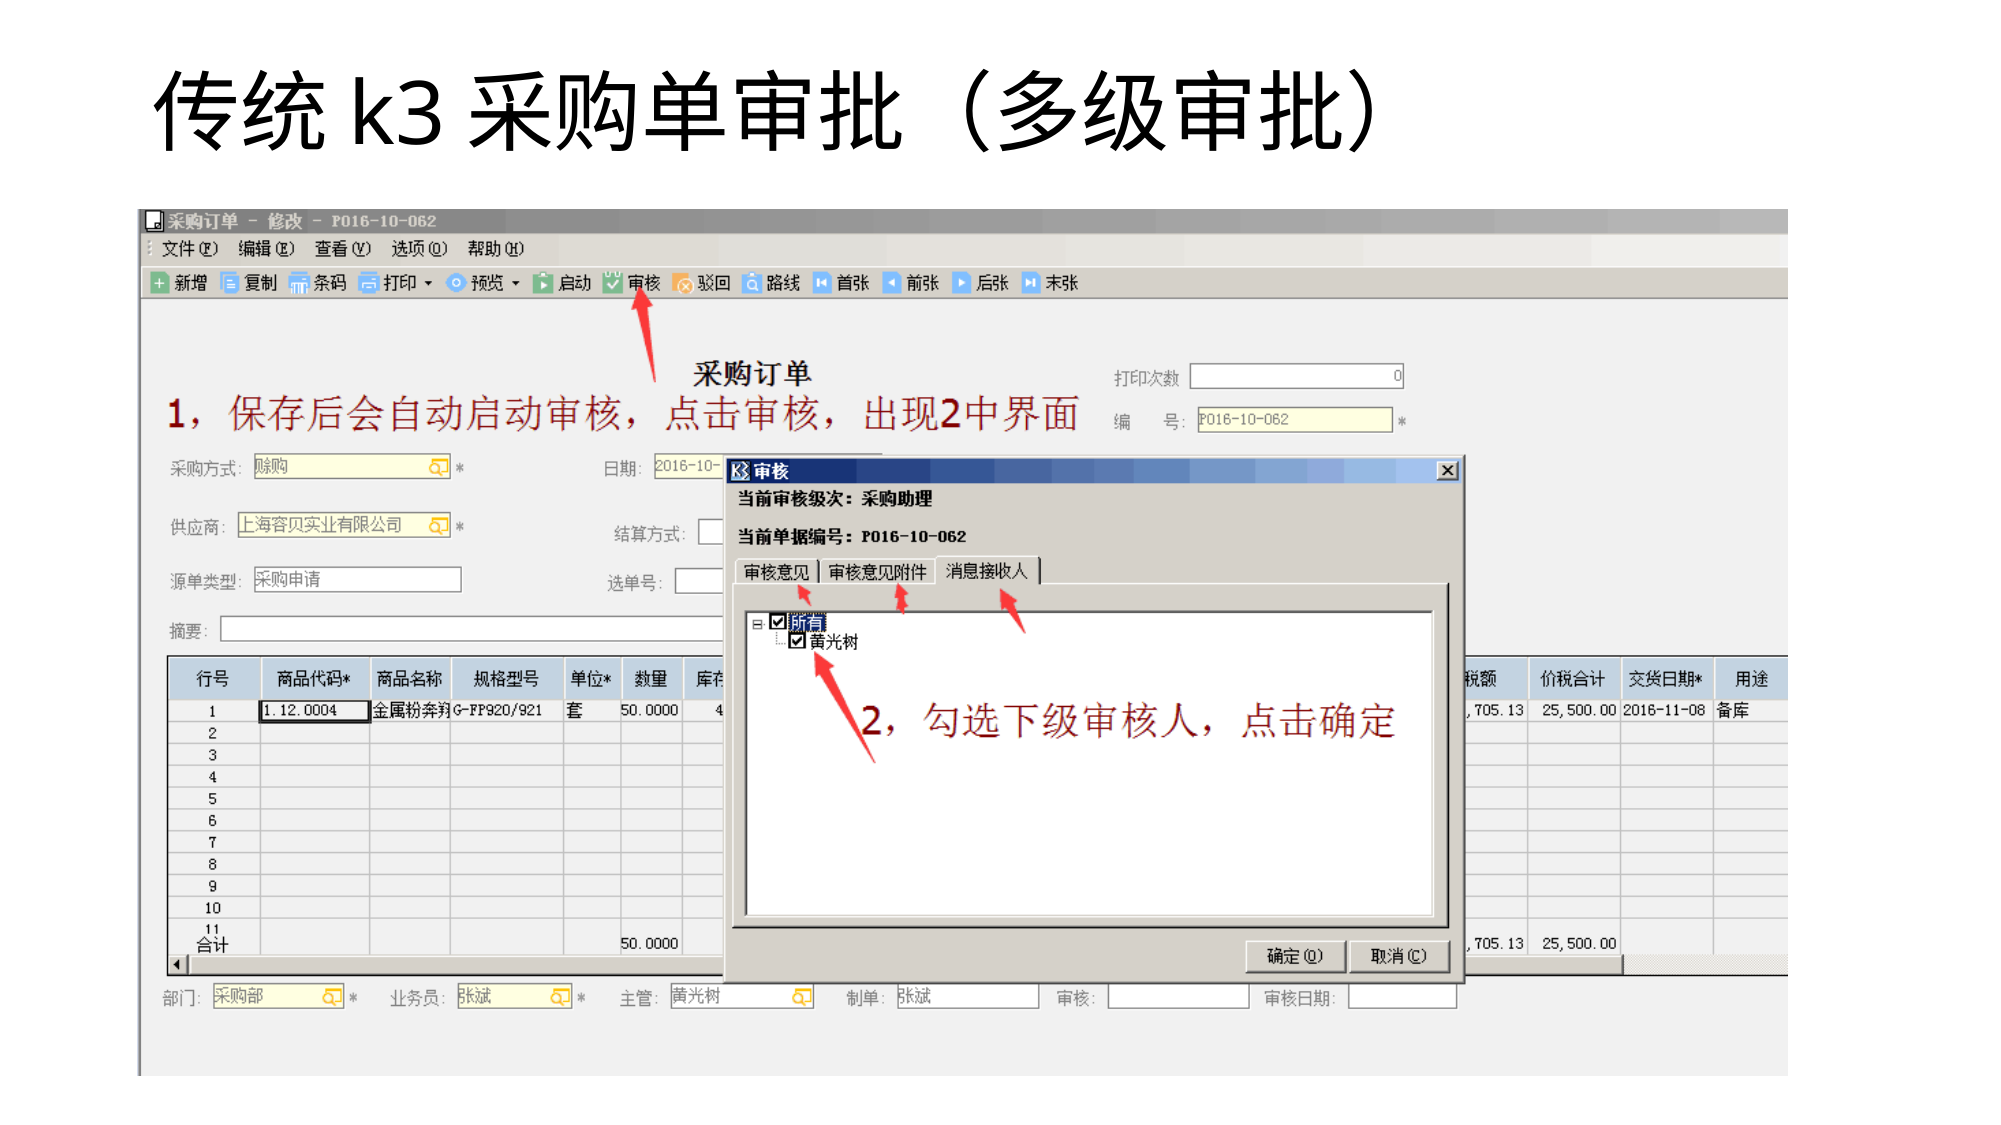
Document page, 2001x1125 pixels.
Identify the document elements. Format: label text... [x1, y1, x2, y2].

title 传统k3采购单审批（多级审批） [137, 59, 1863, 278]
picture [137, 209, 1788, 1076]
